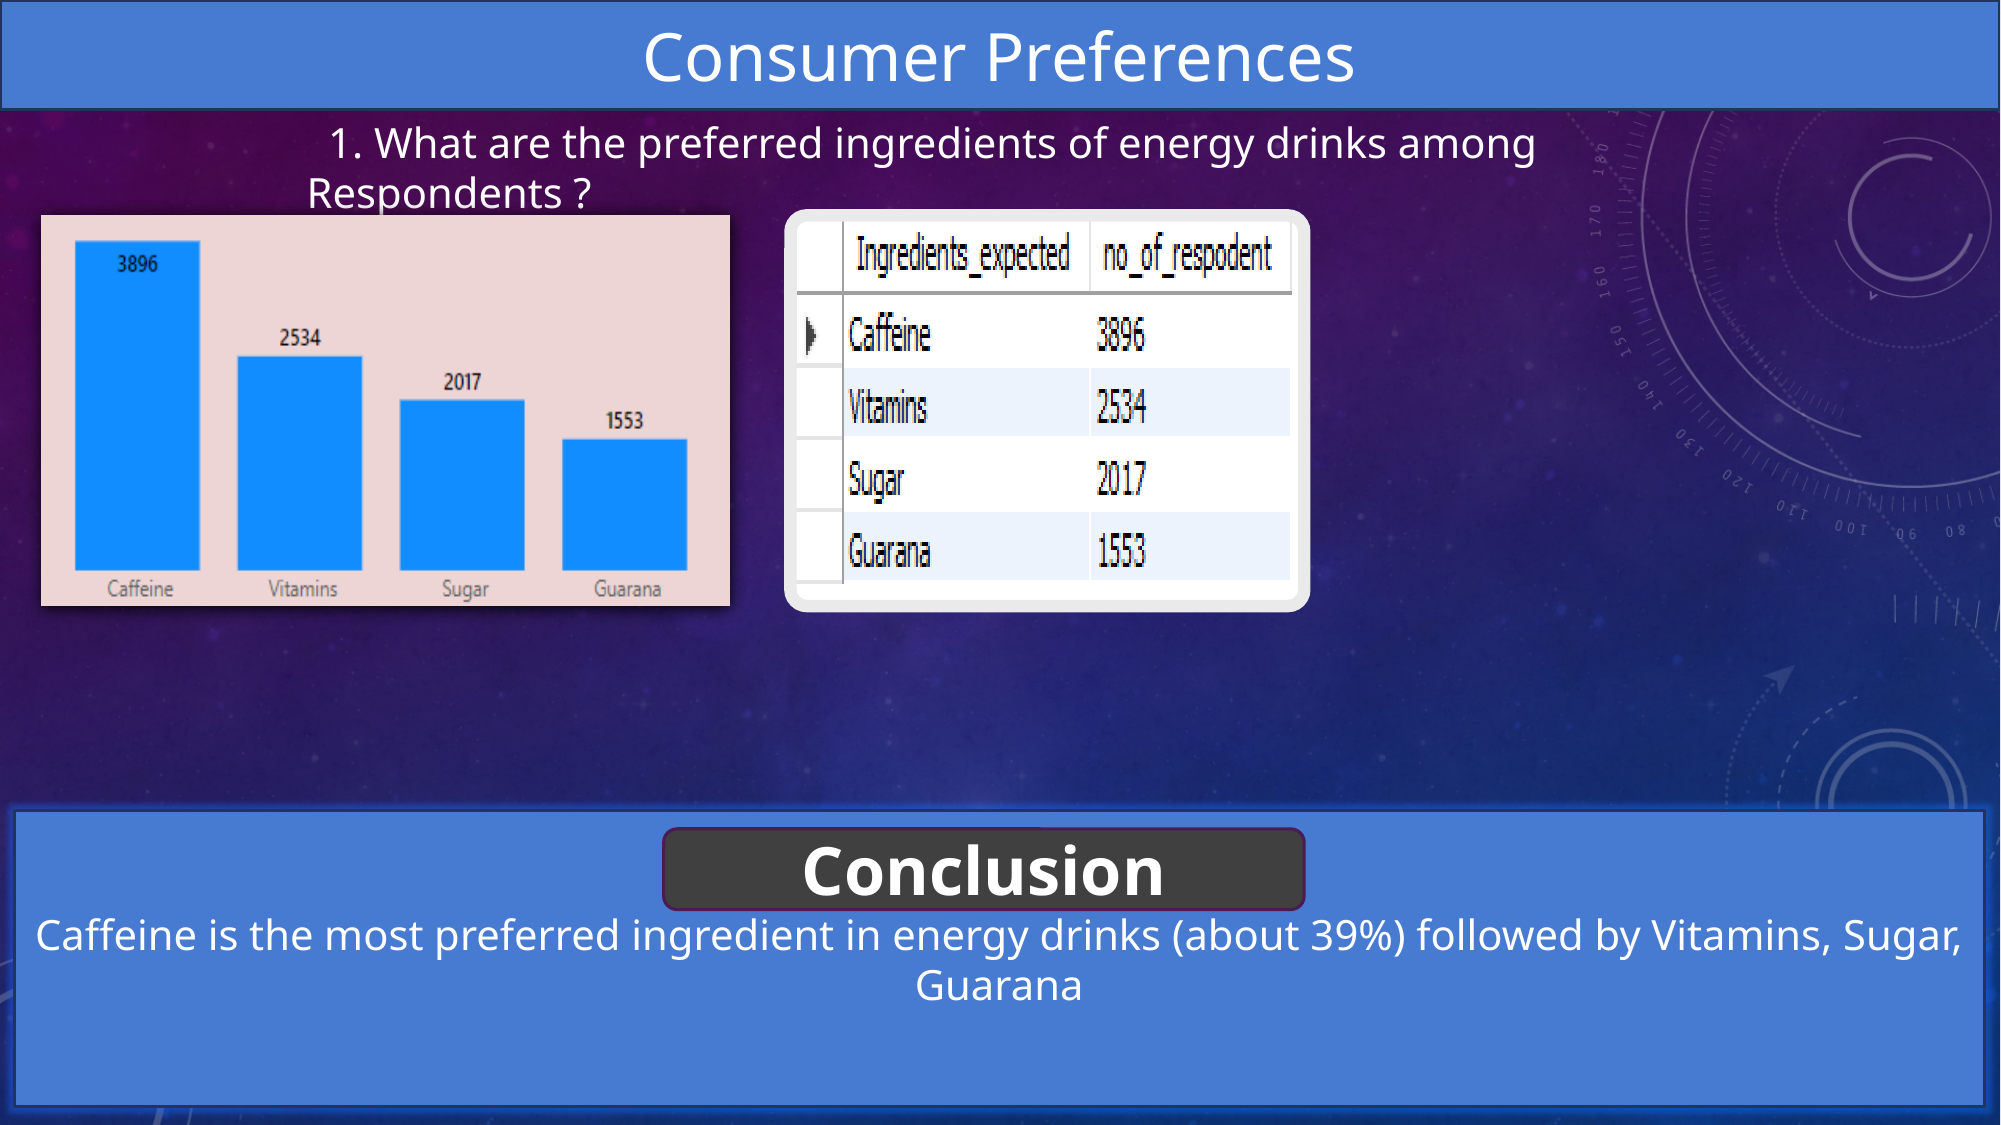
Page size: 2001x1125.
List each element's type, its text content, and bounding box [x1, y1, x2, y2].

text_box Conclusion [662, 827, 1306, 912]
text_box Caffeine is the most preferred ingredient in energy drinks (about 39%) followed by Vitamins, Sugar, Guarana [13, 809, 1986, 1108]
text_box 1. What are the preferred ingredients of energy drinks among Respondents ? [291, 109, 1825, 225]
text_box Consumer Preferences [0, 0, 2000, 111]
picture [0, 0, 2001, 1125]
